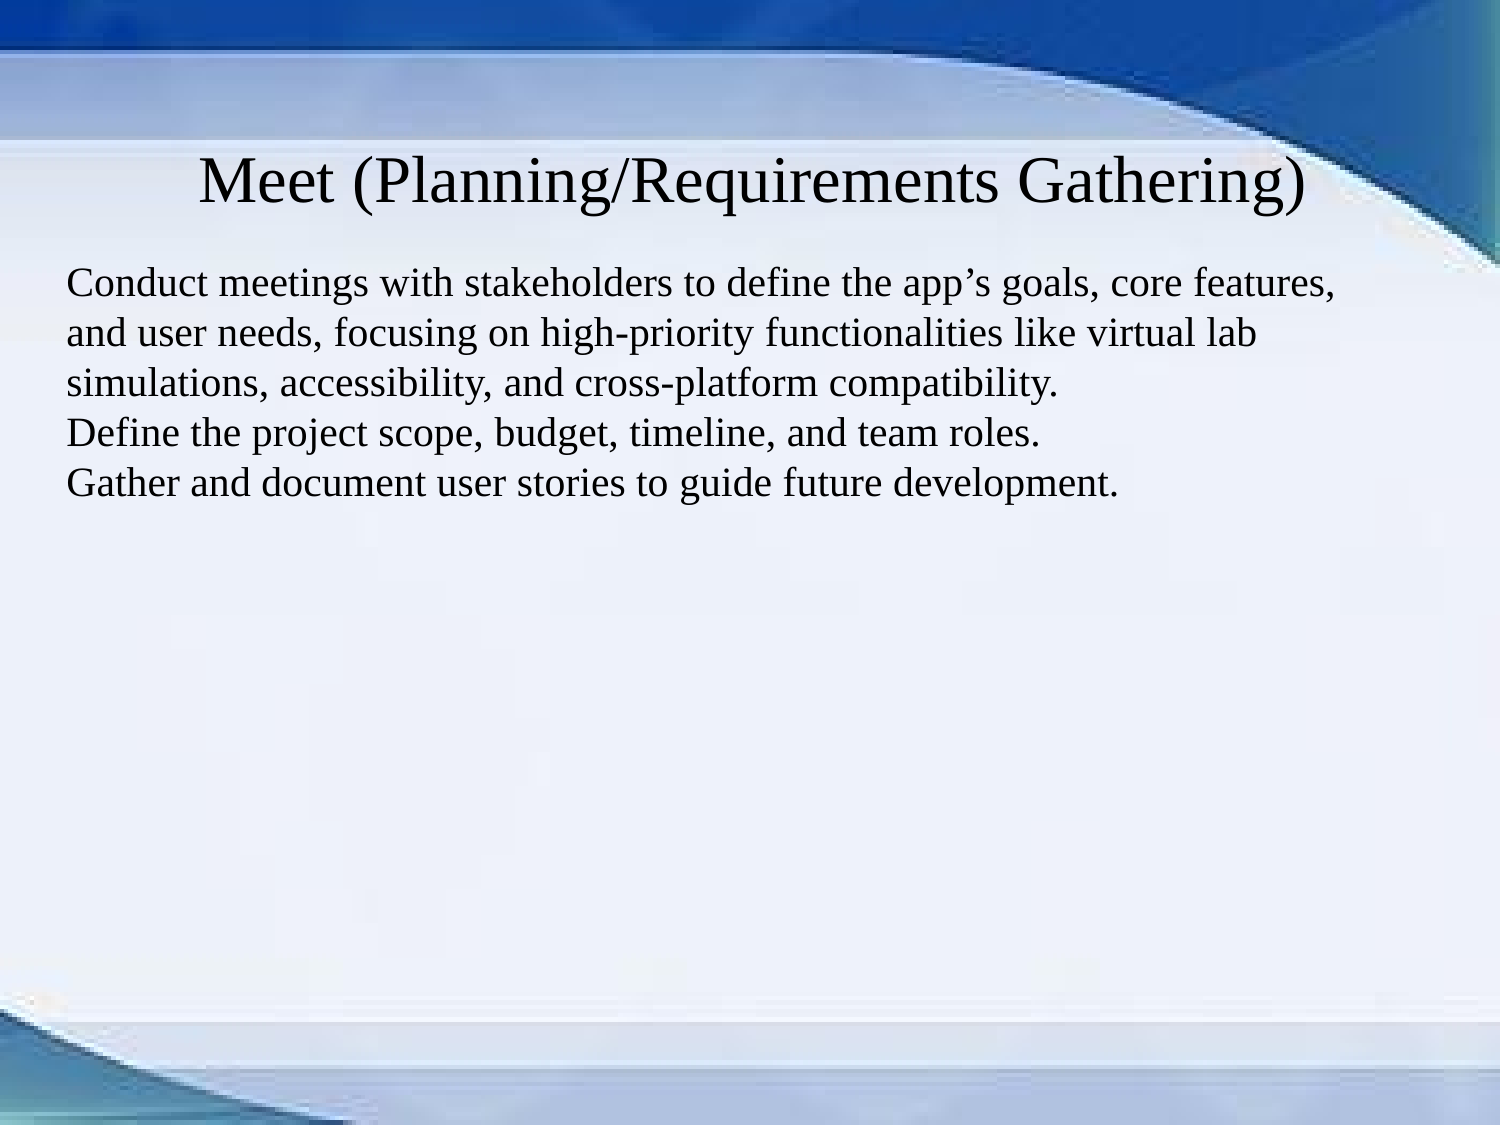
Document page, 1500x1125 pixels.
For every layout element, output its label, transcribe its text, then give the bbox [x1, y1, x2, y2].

picture [0, 0, 1500, 1125]
subtitle Conduct meetings with stakeholders to define the app’s goals, core features, and user needs, focusing on high-priority functionalities like virtual lab simulations, accessibility, and cross-platform compatibility. Define the project scope, budget, timeline, and team roles. Gather and document user stories to guide future development. [66, 254, 1404, 507]
title Meet (Planning/Requirements Gathering) [40, 136, 1467, 217]
